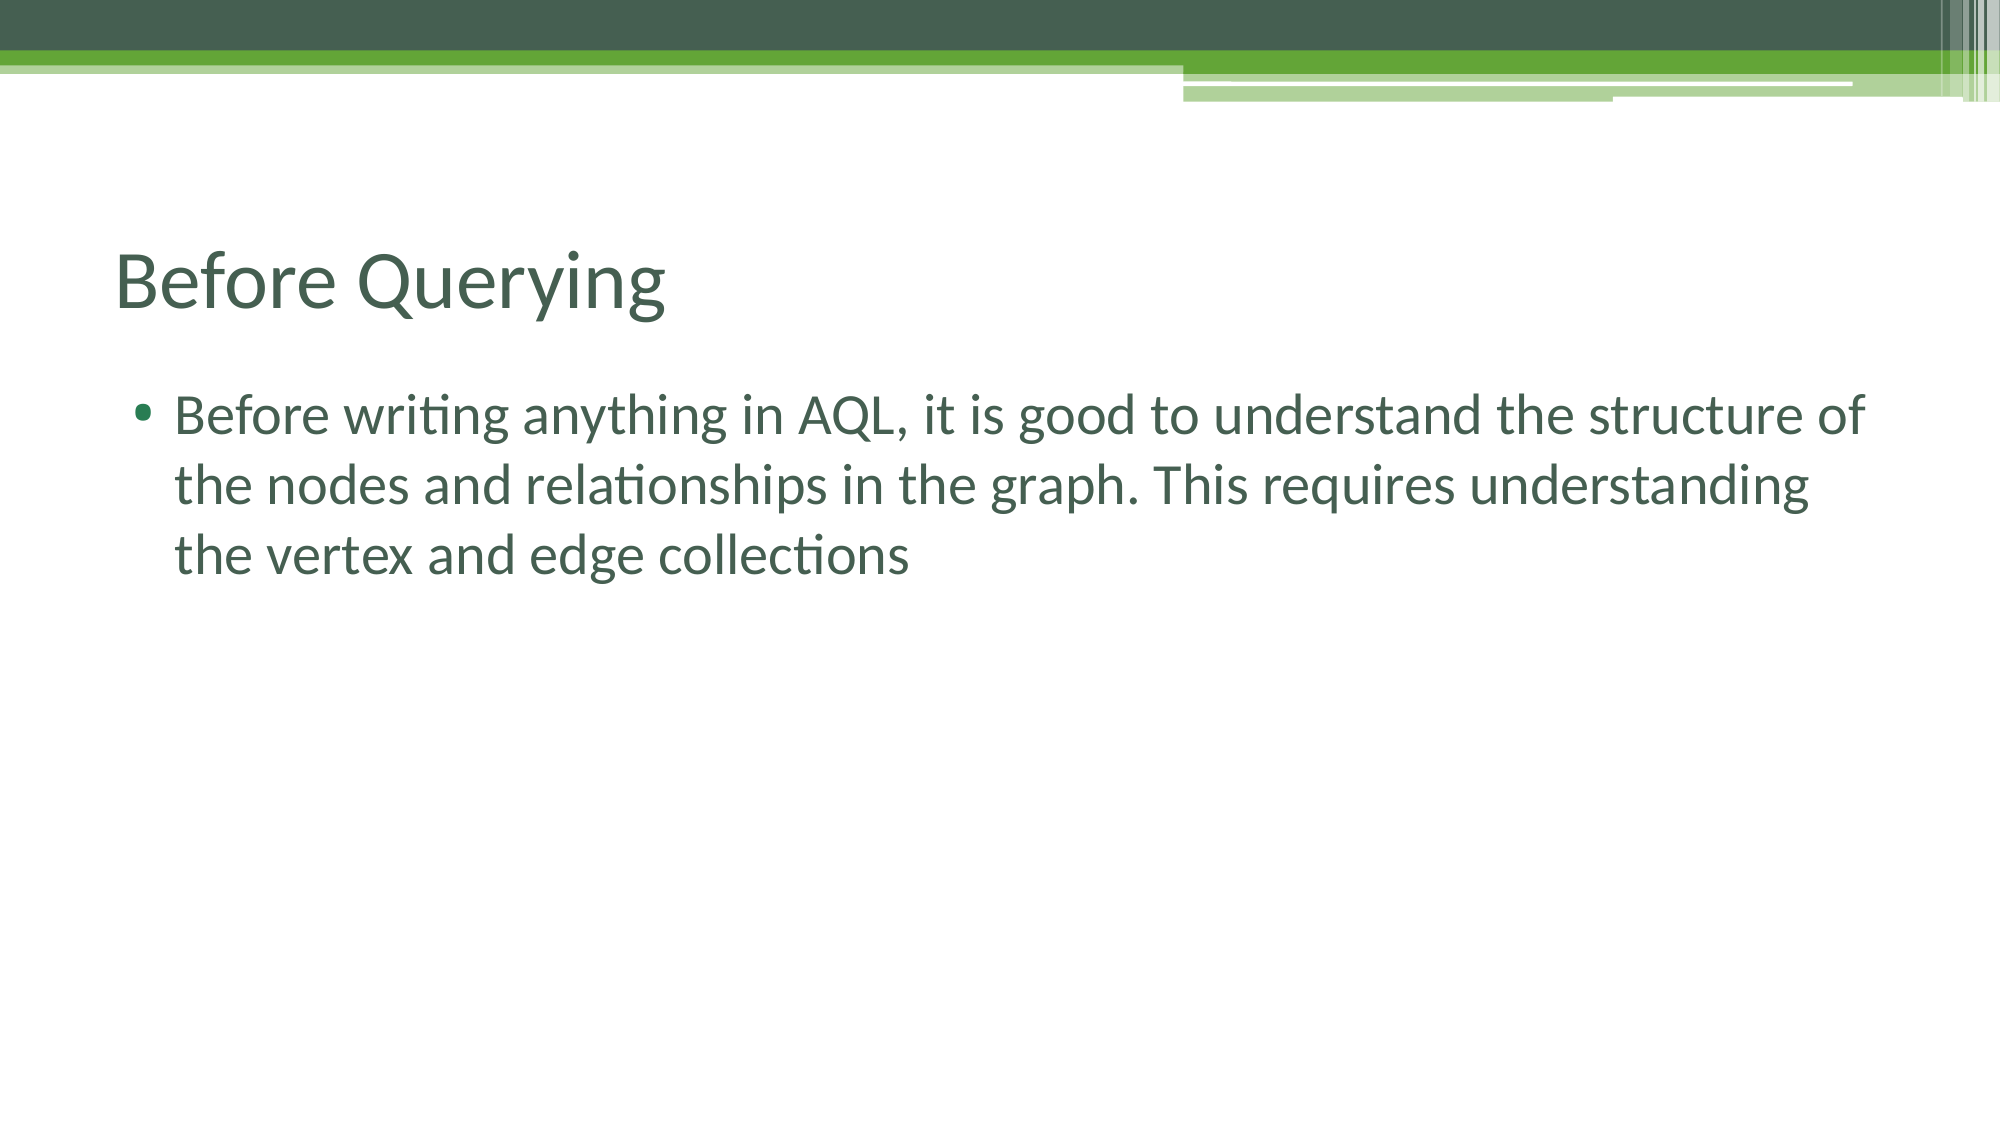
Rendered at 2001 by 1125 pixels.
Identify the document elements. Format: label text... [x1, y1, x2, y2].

list Before writing anything in AQL, it is good to understand the structure of the nodes and relationships in the graph. This requires understanding the vertex and edge collections [99, 368, 1900, 1079]
title Before Querying [99, 187, 1900, 363]
